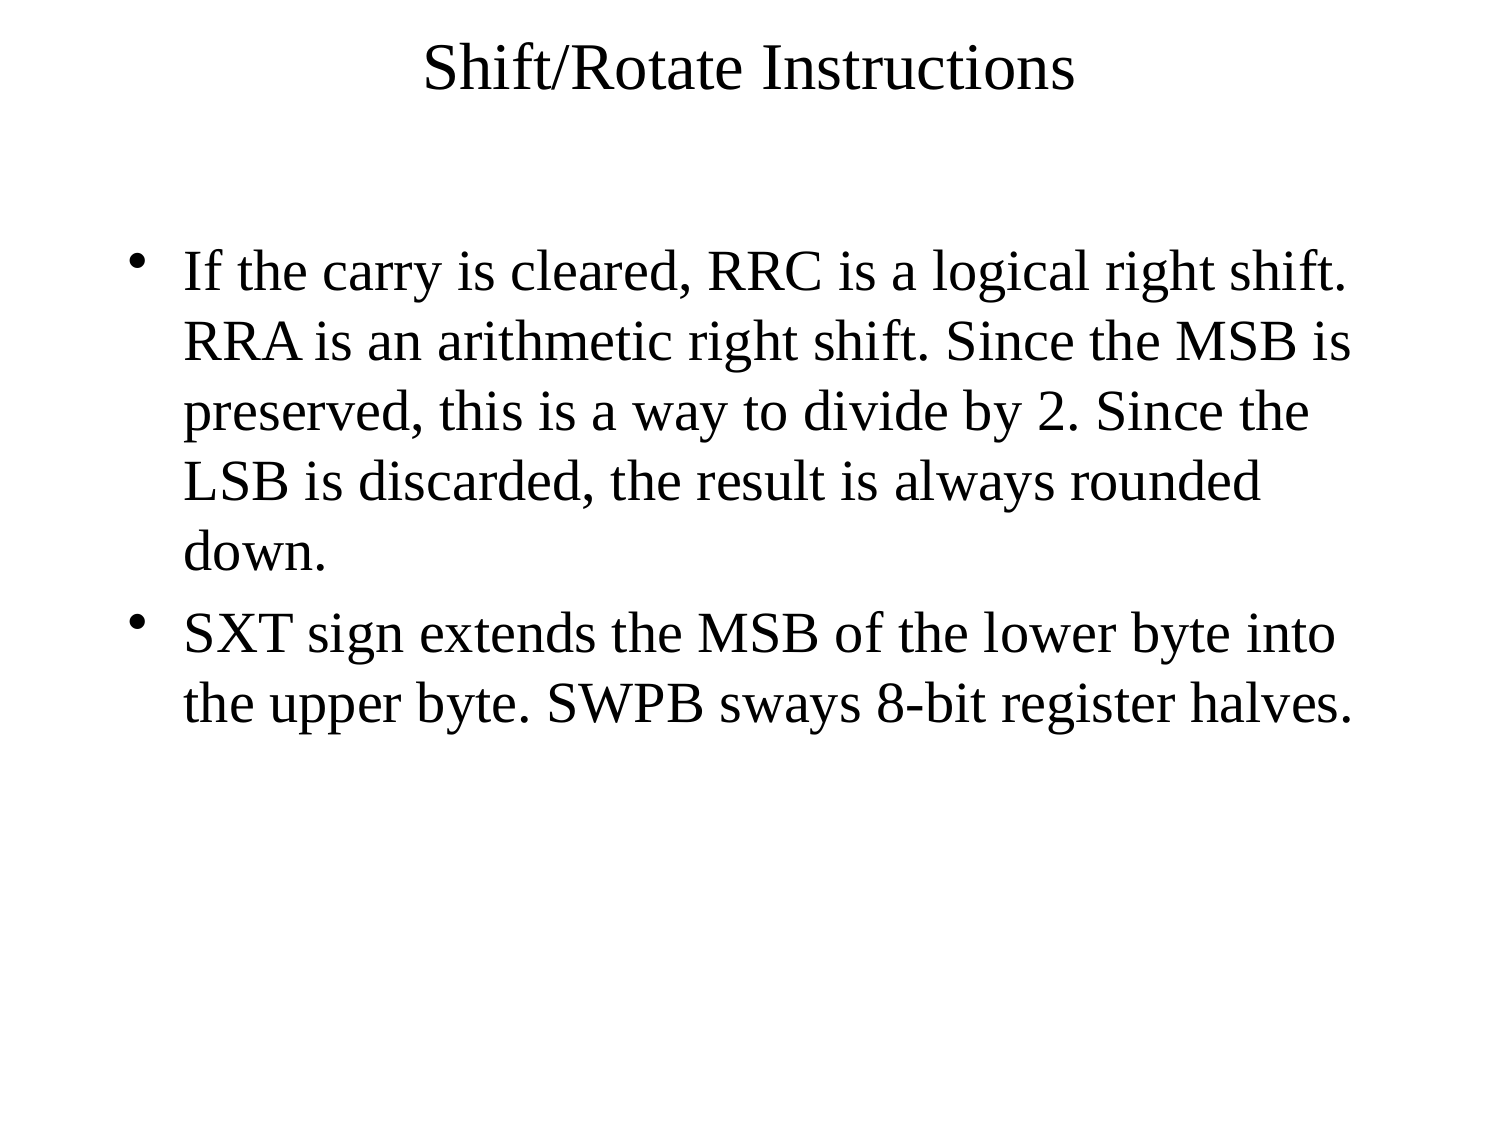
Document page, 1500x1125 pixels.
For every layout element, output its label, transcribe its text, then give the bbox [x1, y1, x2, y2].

list If the carry is cleared, RRC is a logical right shift. RRA is an arithmetic right shift. Since the MSB is preserved, this is a way to divide by 2. Since the LSB is discarded, the result is always rounded down. SXT sign extends the MSB of the lower byte into the upper byte. SWPB sways 8-bit register halves. [112, 224, 1388, 1001]
title Shift/Rotate Instructions [112, 24, 1388, 101]
